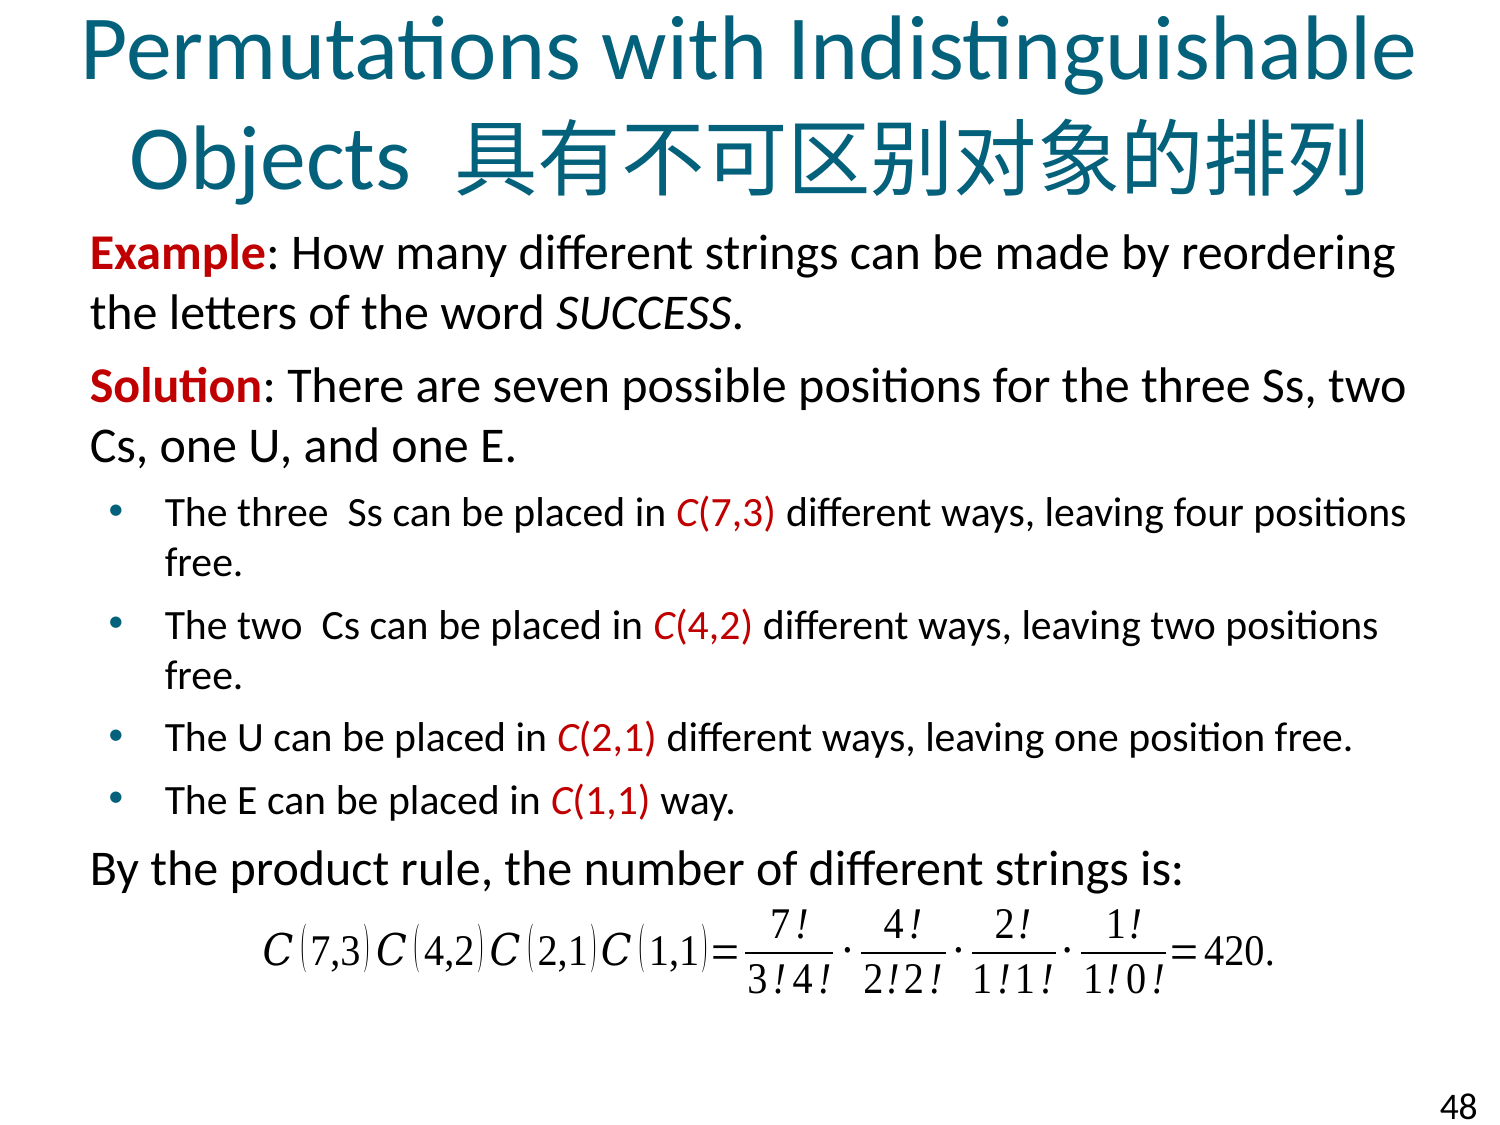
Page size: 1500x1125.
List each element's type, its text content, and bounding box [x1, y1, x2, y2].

title Permutations with Indistinguishable Objects 具有不可区别对象的排列 [0, 0, 1500, 195]
list Example: How many different strings can be made by reordering the letters of the word SUCCESS. Solution: There are seven possible positions for the three Ss, two Cs, one U, and one E. The three Ss can be placed in C(7,3) different ways, leaving four positions free. The two Cs can be placed in C(4,2) different ways, leaving two positions free. The U can be placed in C(2,1) different ways, leaving one position free. The E can be placed in C(1,1) way. By the product rule, the number of different strings is: [75, 212, 1463, 900]
